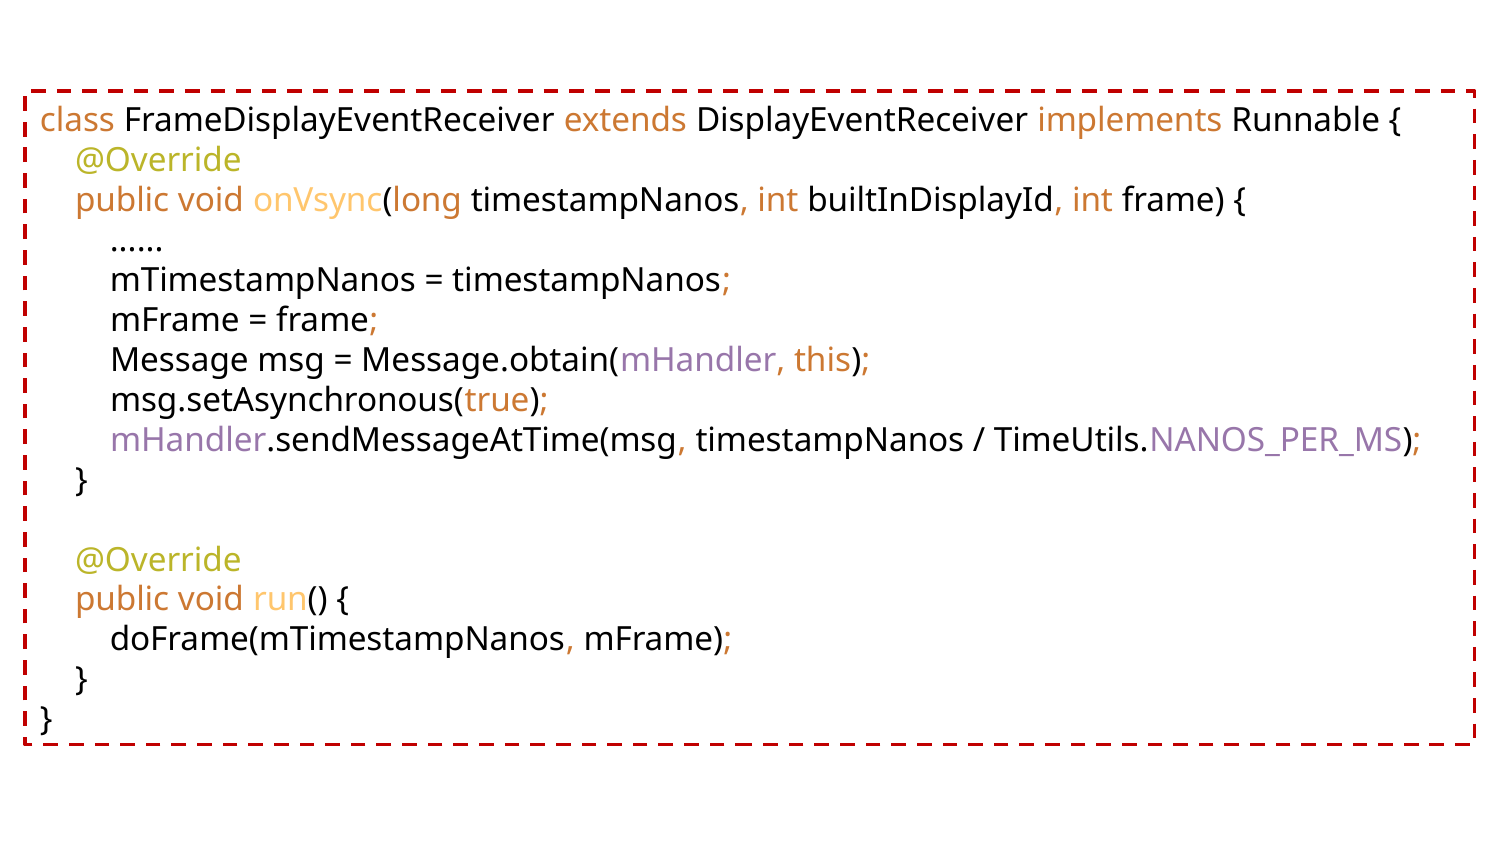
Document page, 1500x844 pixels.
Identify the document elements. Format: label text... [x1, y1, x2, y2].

text_box class FrameDisplayEventReceiver extends DisplayEventReceiver implements Runnable { @Override public void onVsync(long timestampNanos, int builtInDisplayId, int frame) { ...... mTimestampNanos = timestampNanos; mFrame = frame; Message msg = Message.obtain(mHandler, this); msg.setAsynchronous(true); mHandler.sendMessageAtTime(msg, timestampNanos / TimeUtils.NANOS_PER_MS); } @Override public void run() { doFrame(mTimestampNanos, mFrame); } } [25, 91, 1475, 745]
